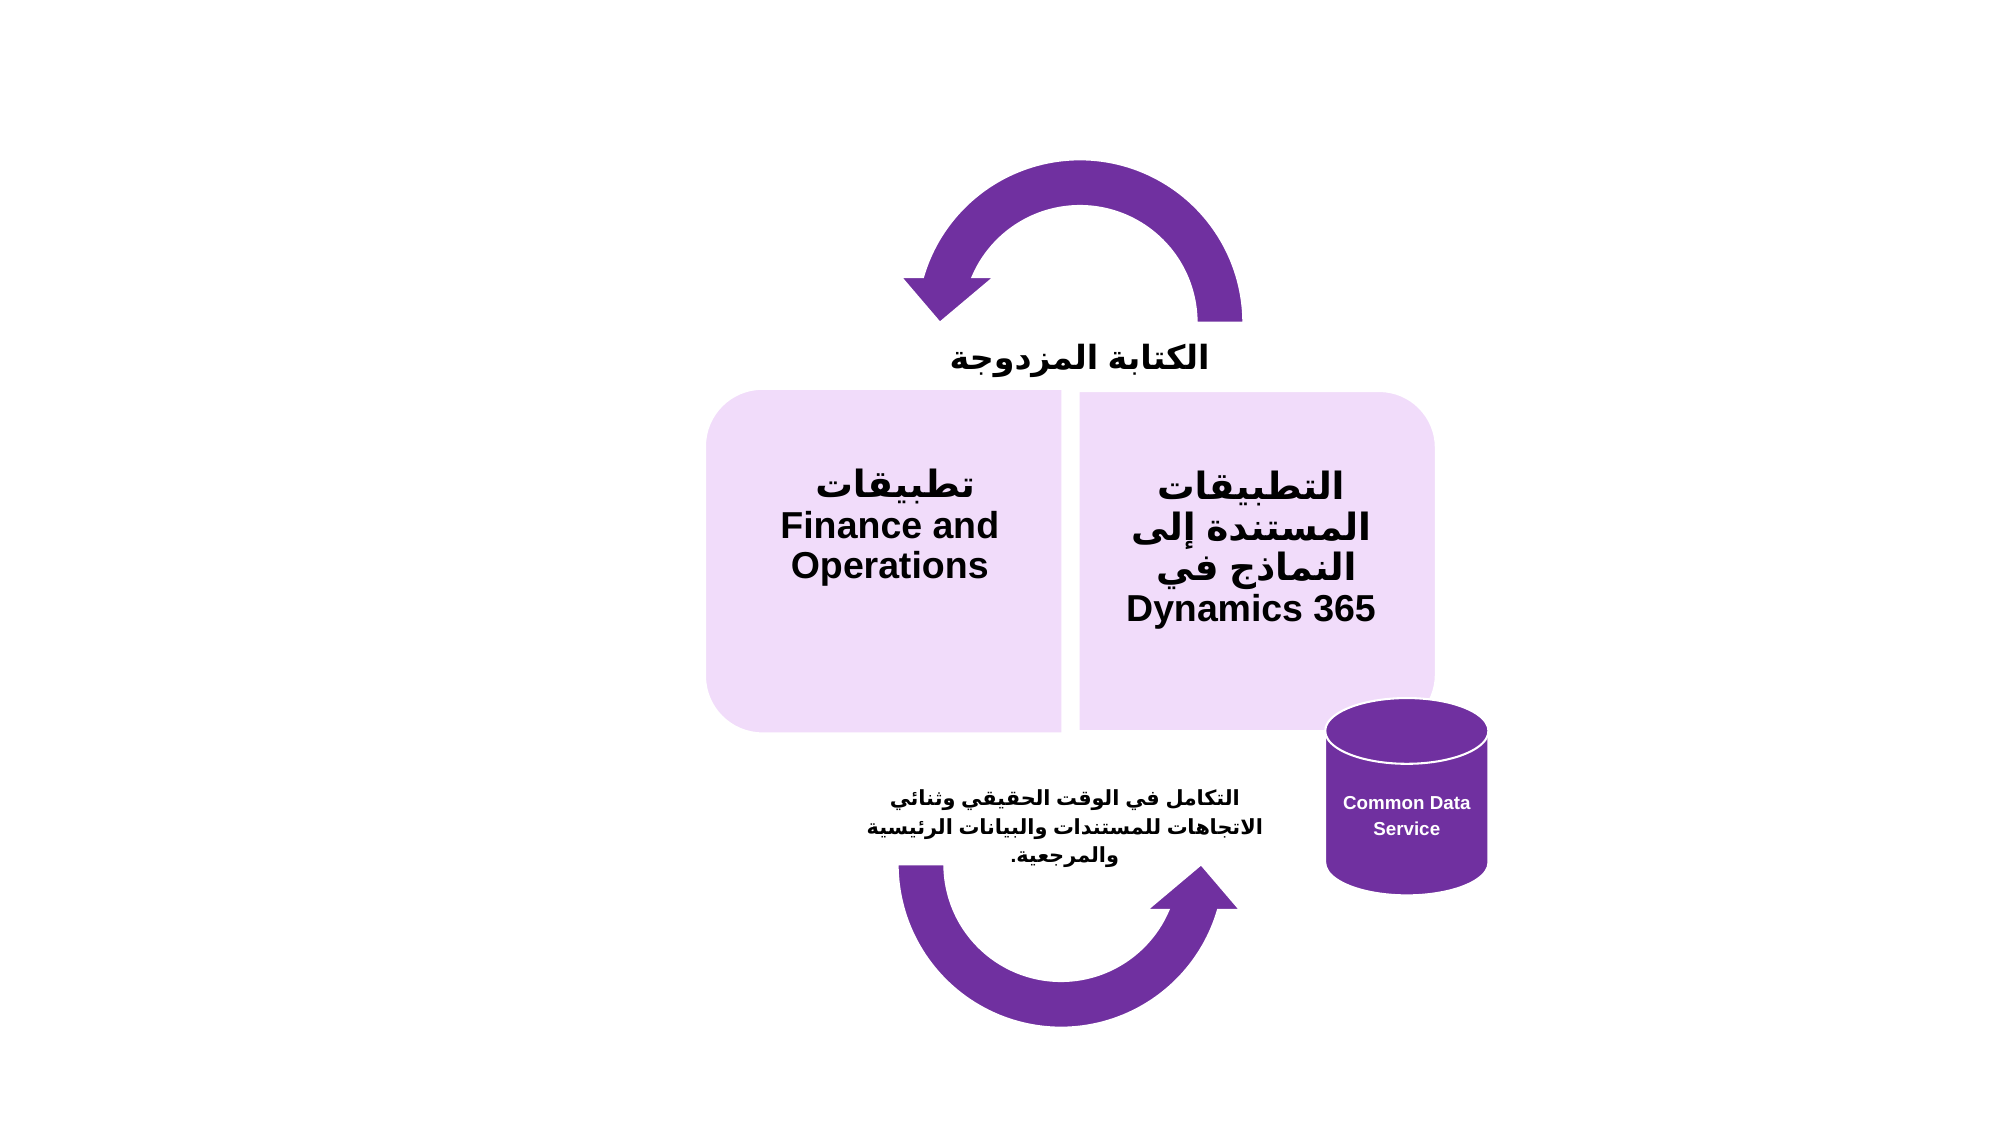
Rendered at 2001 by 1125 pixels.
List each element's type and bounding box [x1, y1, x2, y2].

text_box [705, 135, 1489, 1052]
